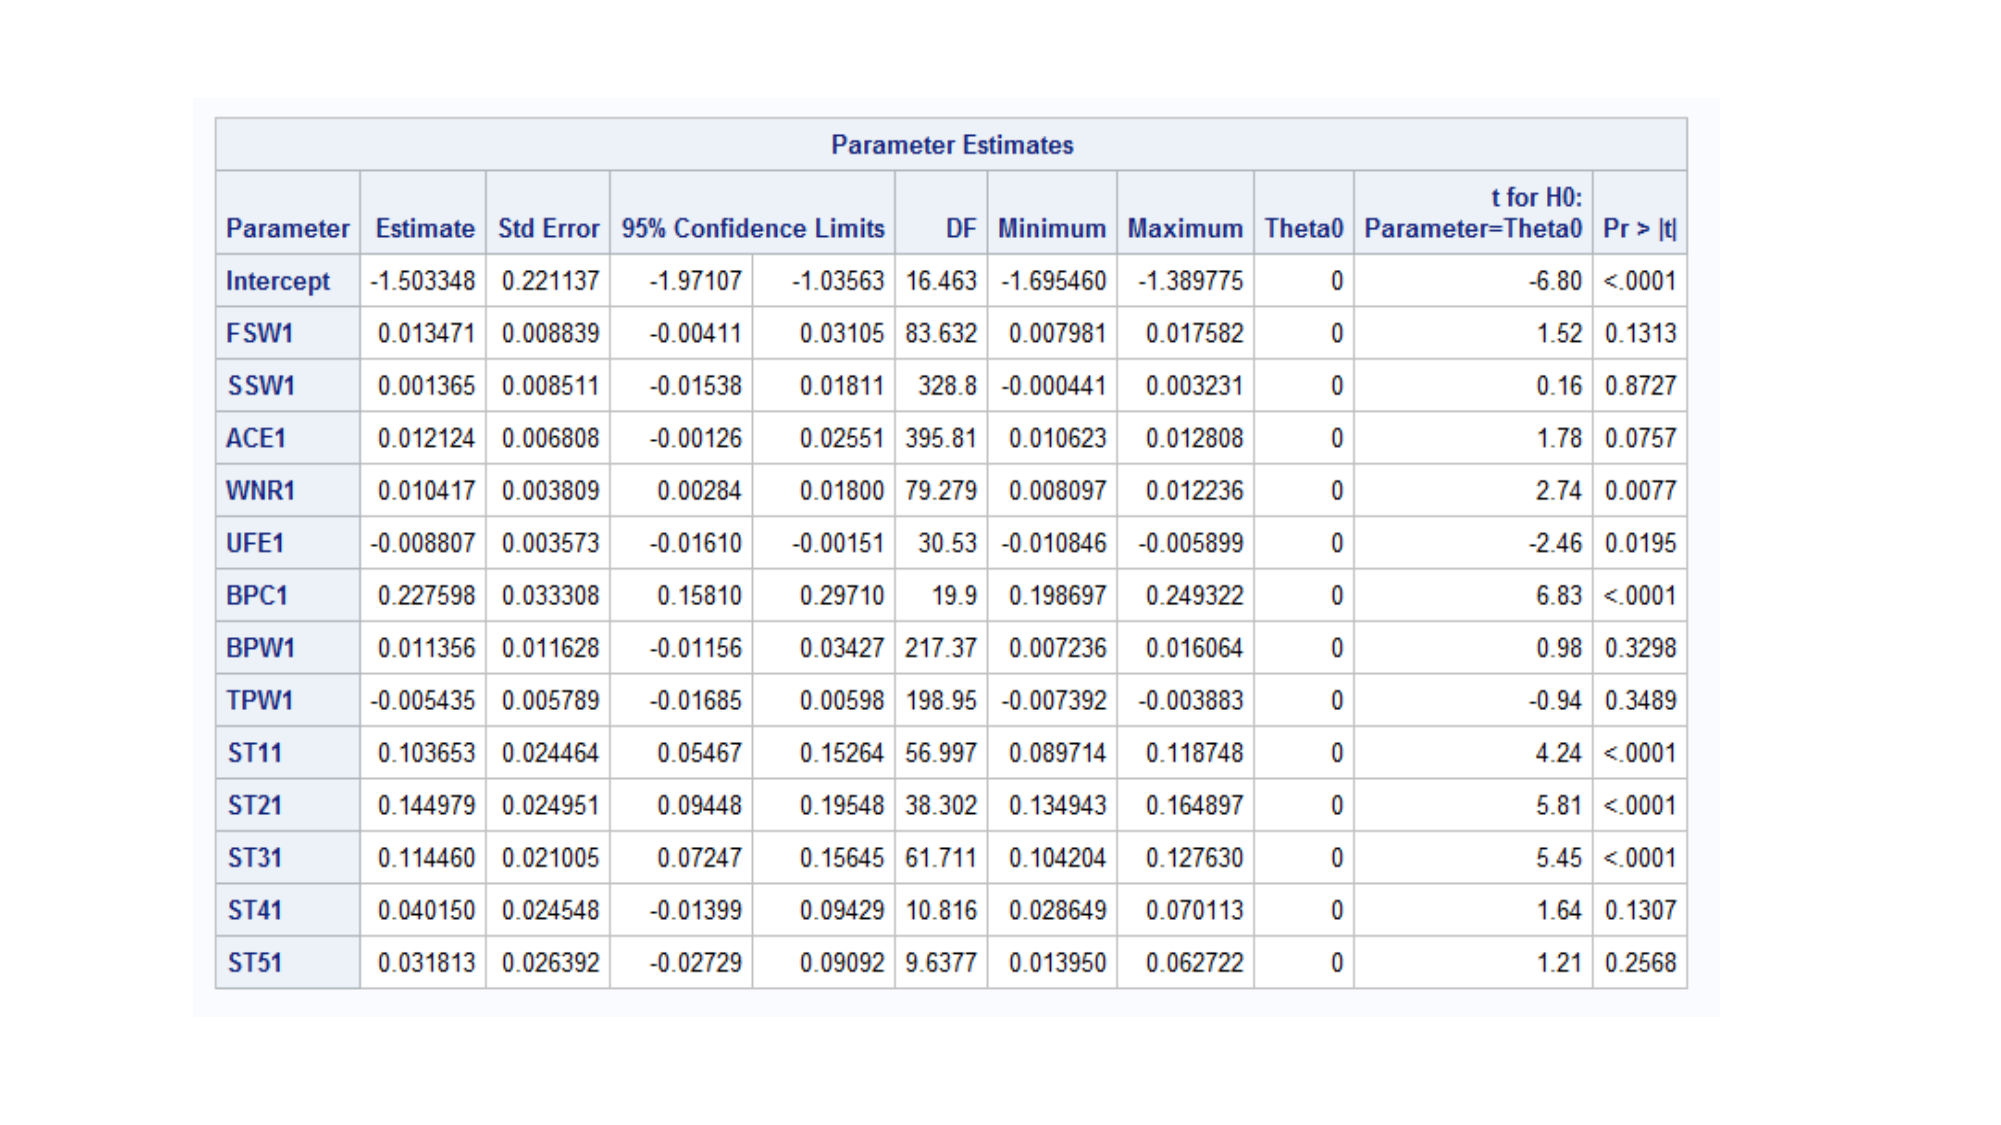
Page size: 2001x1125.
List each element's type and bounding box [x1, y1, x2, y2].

list [193, 98, 1720, 1017]
